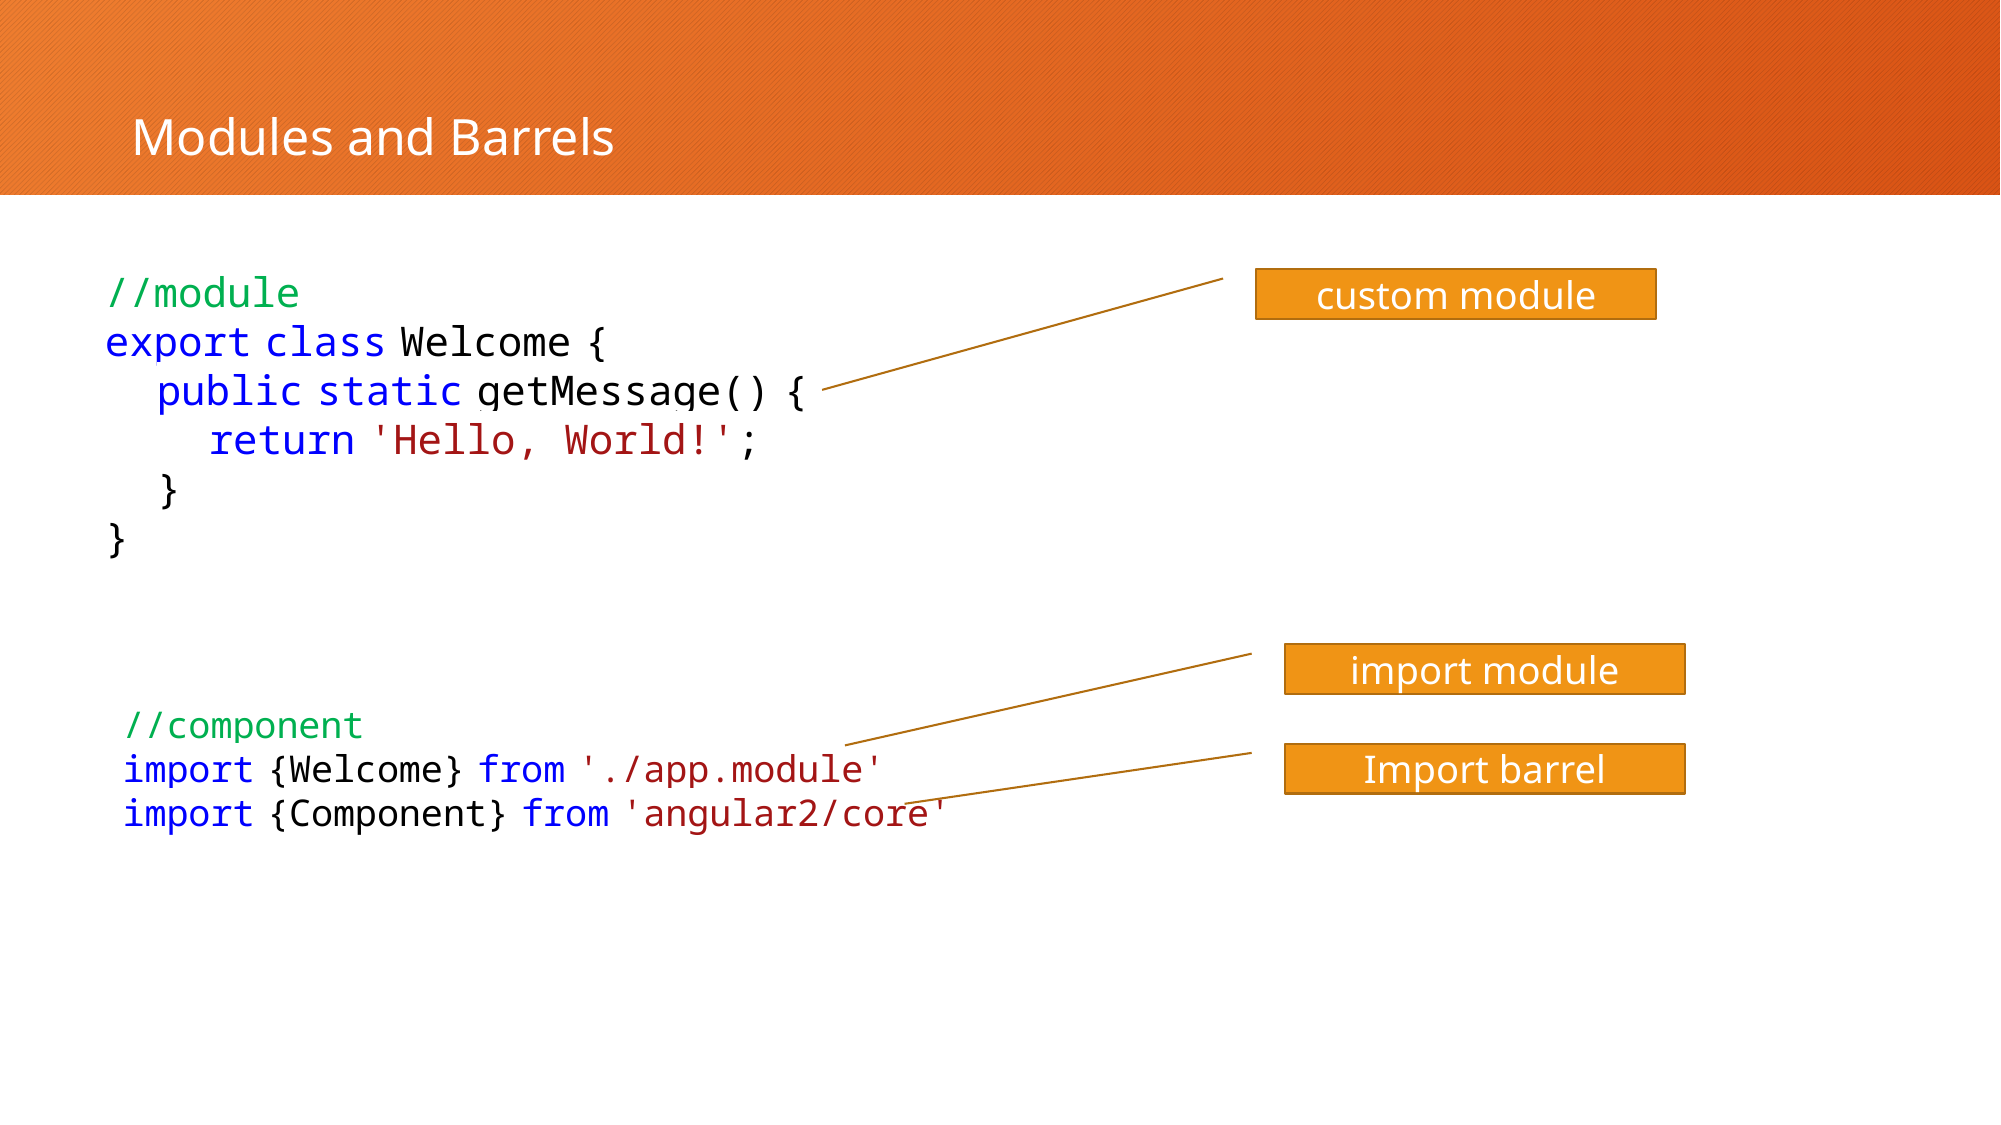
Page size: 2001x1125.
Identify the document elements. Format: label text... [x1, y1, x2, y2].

text_box import module [1284, 643, 1686, 695]
text_box custom module [821, 277, 1224, 391]
text_box custom module [1255, 268, 1657, 320]
text_box Import barrel [1284, 743, 1686, 795]
text_box import module [844, 652, 1252, 747]
list Modules and Barrels [116, 104, 1881, 178]
text_box Import barrel [904, 751, 1252, 805]
text_box //component import {Welcome} from './app.module' import {Component} from 'angular2/core' [108, 694, 1108, 842]
text_box //module export class Welcome { public static getMessage() { return 'Hello, World!'; } } [90, 259, 823, 569]
